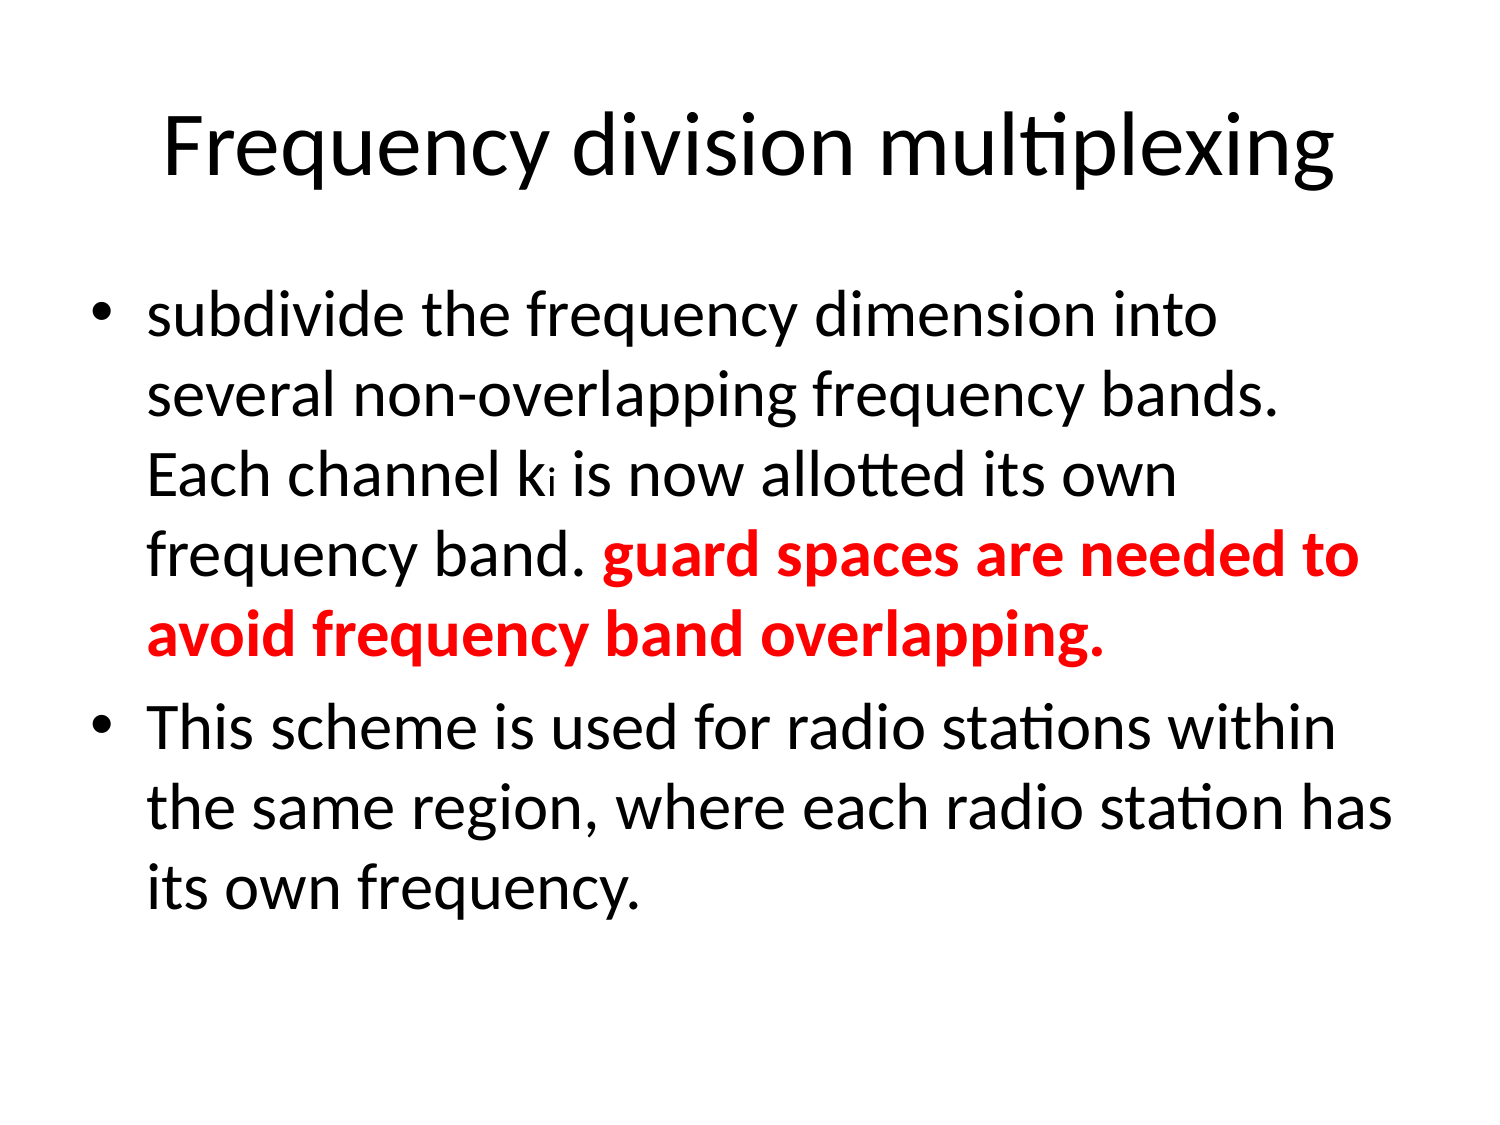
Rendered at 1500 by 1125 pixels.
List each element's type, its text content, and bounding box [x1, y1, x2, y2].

title Frequency division multiplexing [75, 45, 1425, 233]
list subdivide the frequency dimension into several non-overlapping frequency bands. Each channel ki is now allotted its own frequency band. guard spaces are needed to avoid frequency band overlapping. This scheme is used for radio stations within the same region, where each radio station has its own frequency. [75, 262, 1425, 1005]
